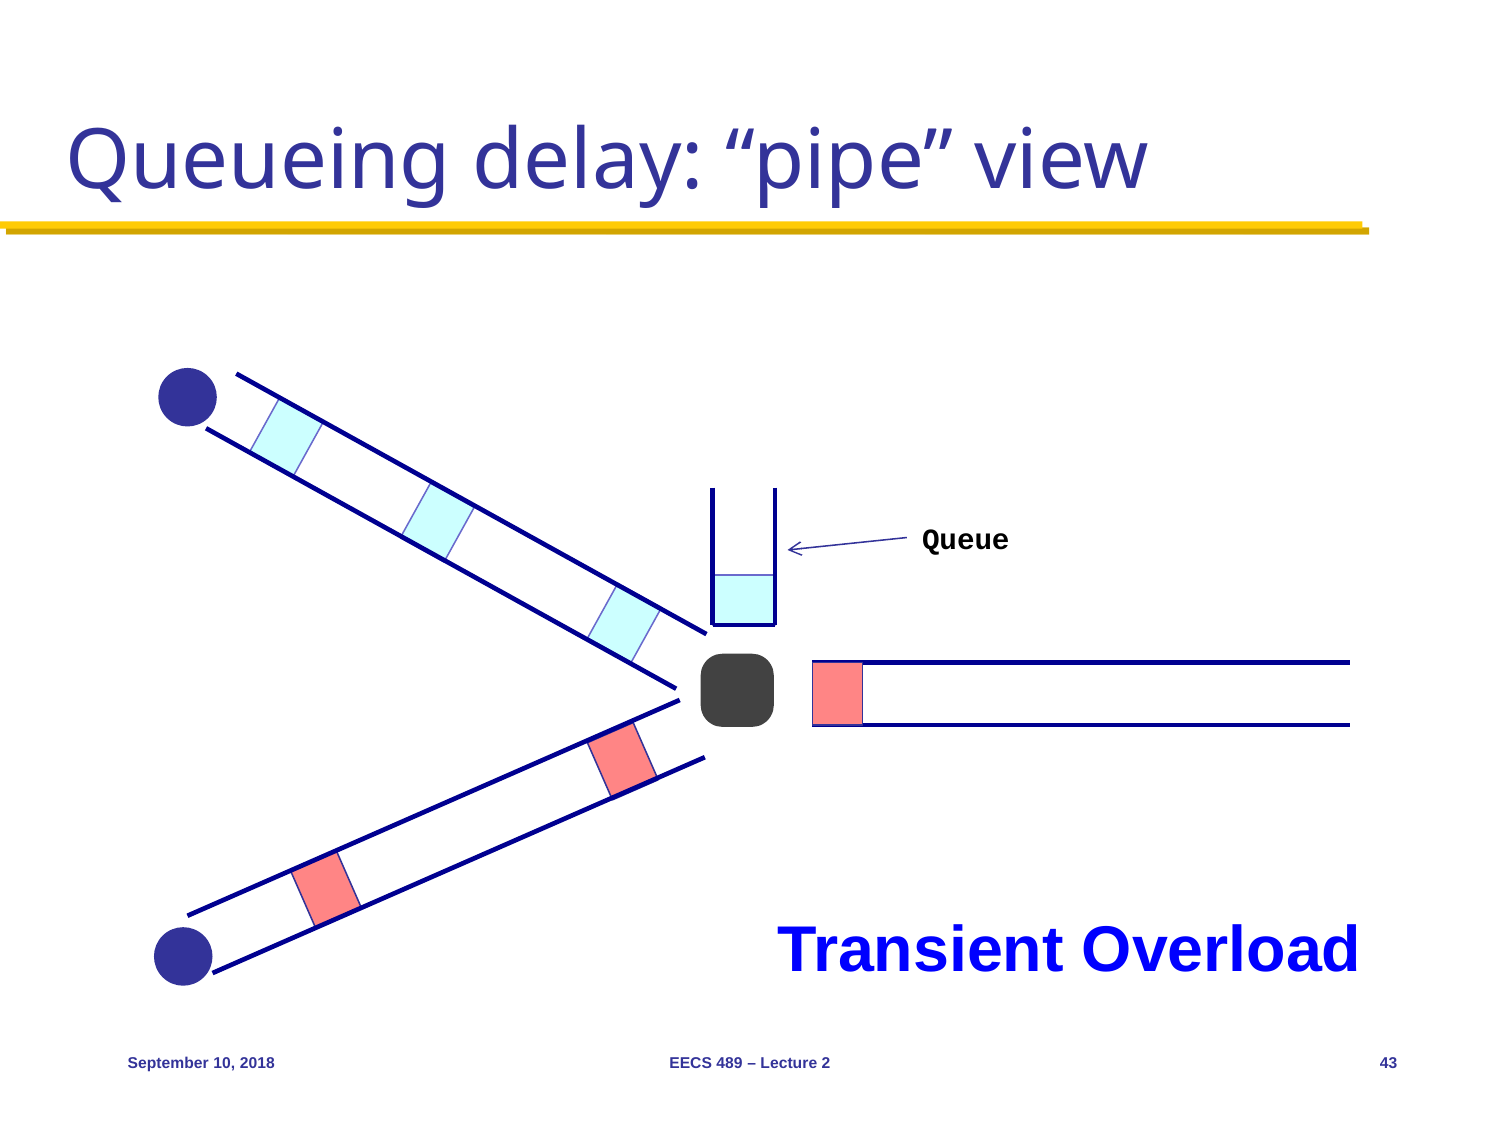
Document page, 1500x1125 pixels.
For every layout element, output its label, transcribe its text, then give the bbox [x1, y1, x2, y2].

title Queueing delay: “pipe” view [49, 24, 1451, 213]
text_box Queue [906, 512, 1025, 563]
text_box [812, 662, 1351, 726]
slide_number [112, 1024, 426, 1101]
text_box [787, 537, 907, 551]
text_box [712, 487, 776, 626]
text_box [187, 498, 726, 565]
text_box [700, 653, 774, 727]
text_box Transient Overload [762, 899, 1463, 993]
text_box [177, 804, 716, 870]
text_box [158, 367, 217, 427]
footer EECS 489 – Lecture 2 [512, 1024, 988, 1101]
slide_number 43 [1312, 1024, 1413, 1101]
text_box [153, 927, 213, 986]
